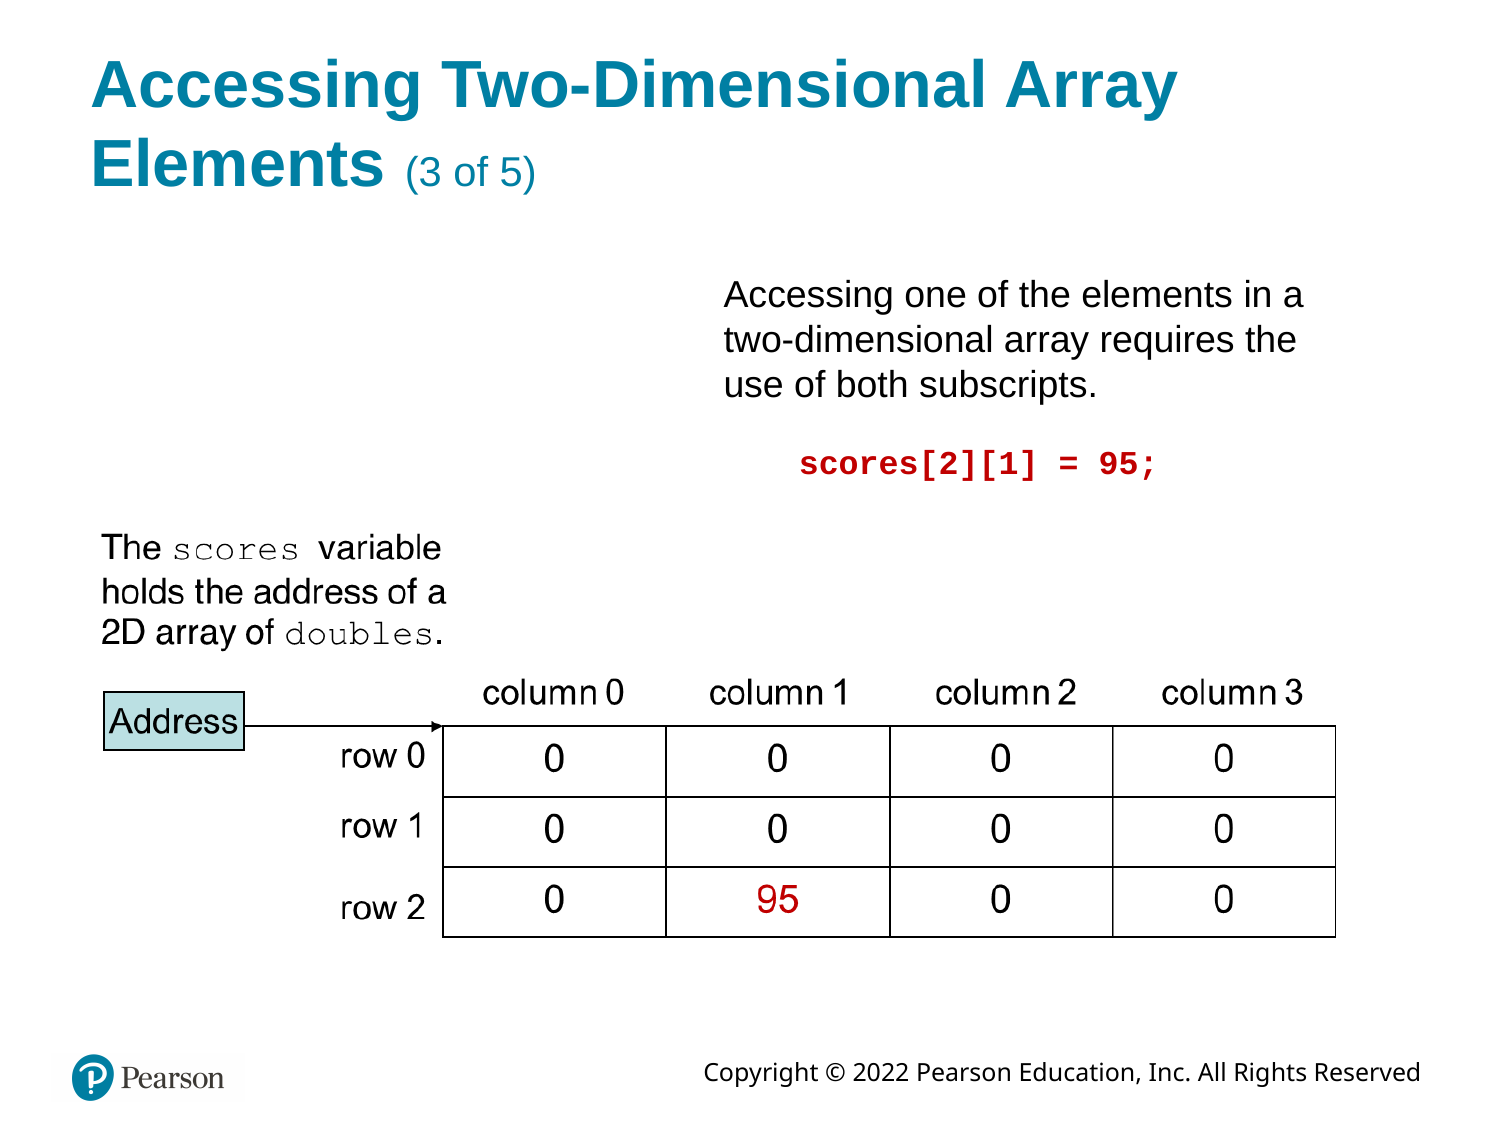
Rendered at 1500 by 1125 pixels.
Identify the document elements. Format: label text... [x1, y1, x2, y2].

picture [51, 1053, 245, 1102]
list Accessing one of the elements in a two-dimensional array requires the use of both subscripts. [708, 255, 1374, 415]
title Accessing Two-Dimensional Array Elements (3 of 5) [75, 35, 1425, 216]
list scores[2][1] = 95; [708, 426, 1187, 493]
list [78, 513, 1336, 949]
